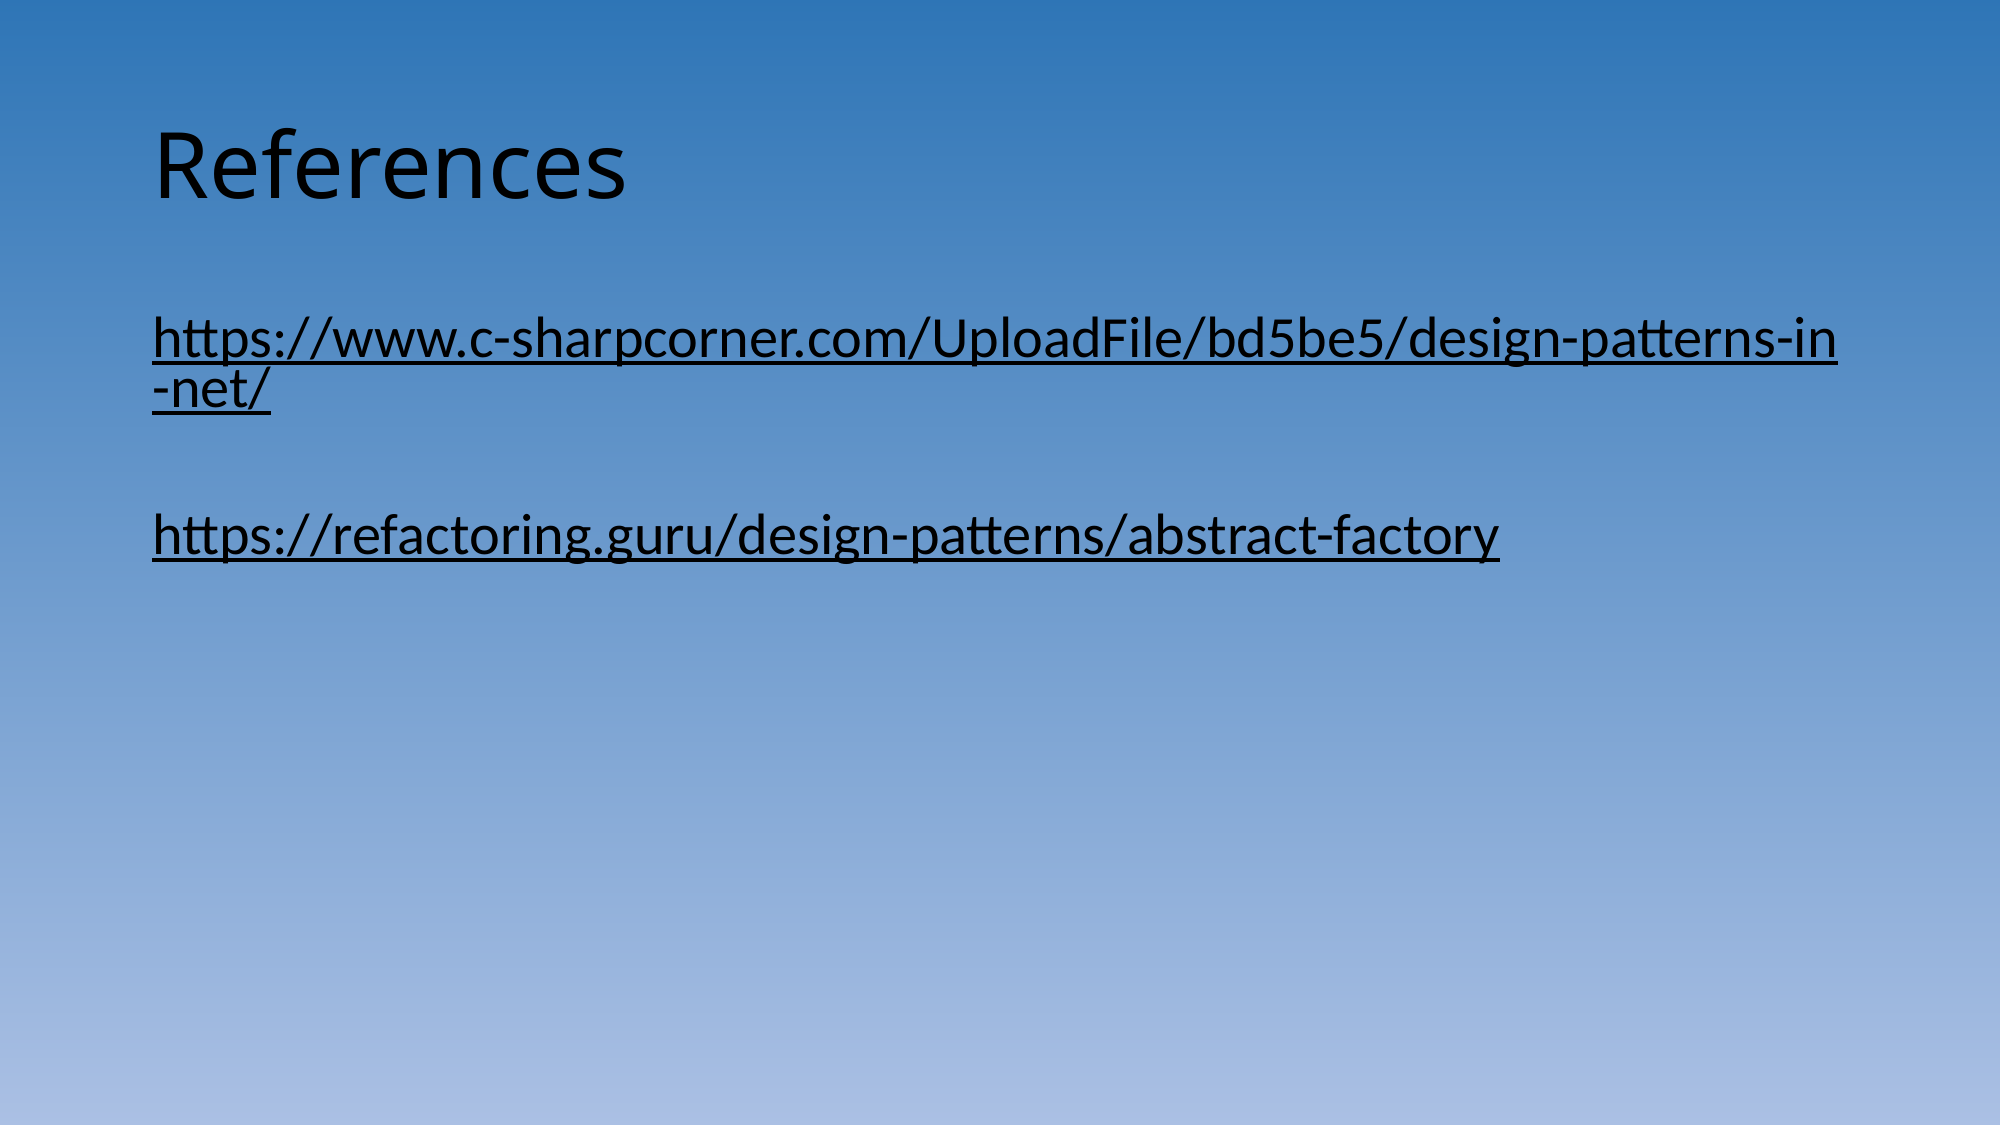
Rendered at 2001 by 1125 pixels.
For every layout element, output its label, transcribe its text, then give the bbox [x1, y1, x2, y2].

list https://www.c-sharpcorner.com/UploadFile/bd5be5/design-patterns-in-net/ https://refactoring.guru/design-patterns/abstract-factory [137, 299, 1863, 1014]
title References [137, 59, 1863, 278]
